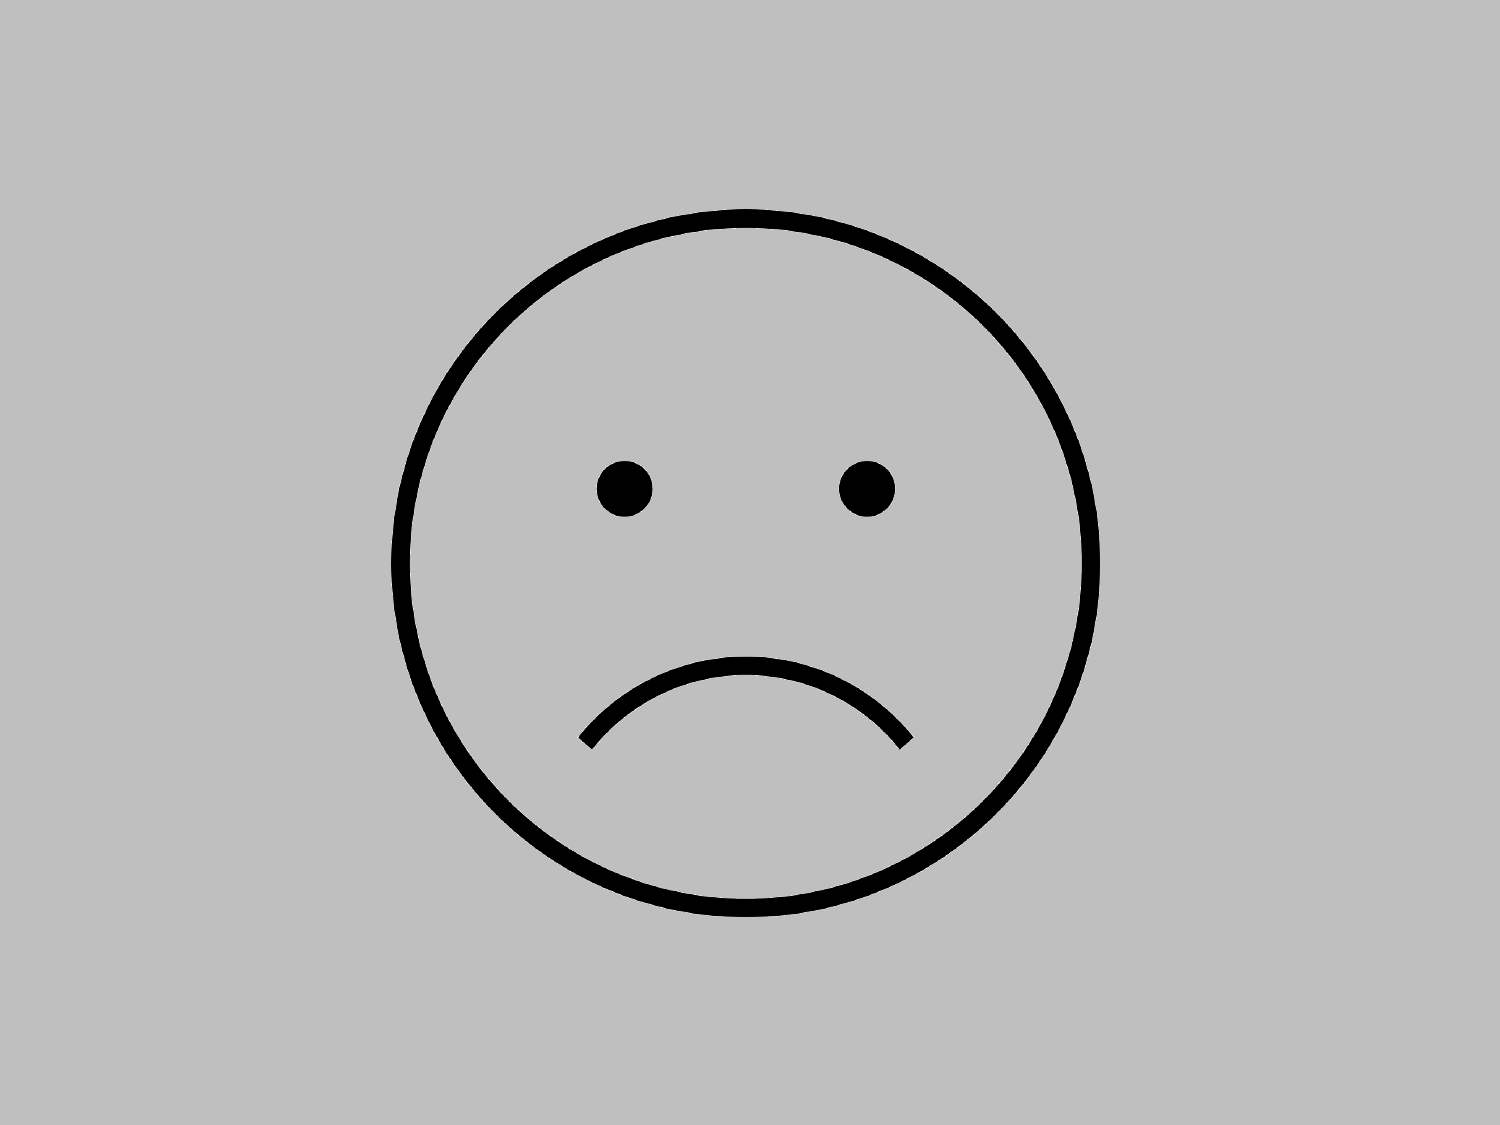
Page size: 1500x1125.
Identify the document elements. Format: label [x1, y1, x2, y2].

picture [391, 209, 1100, 917]
